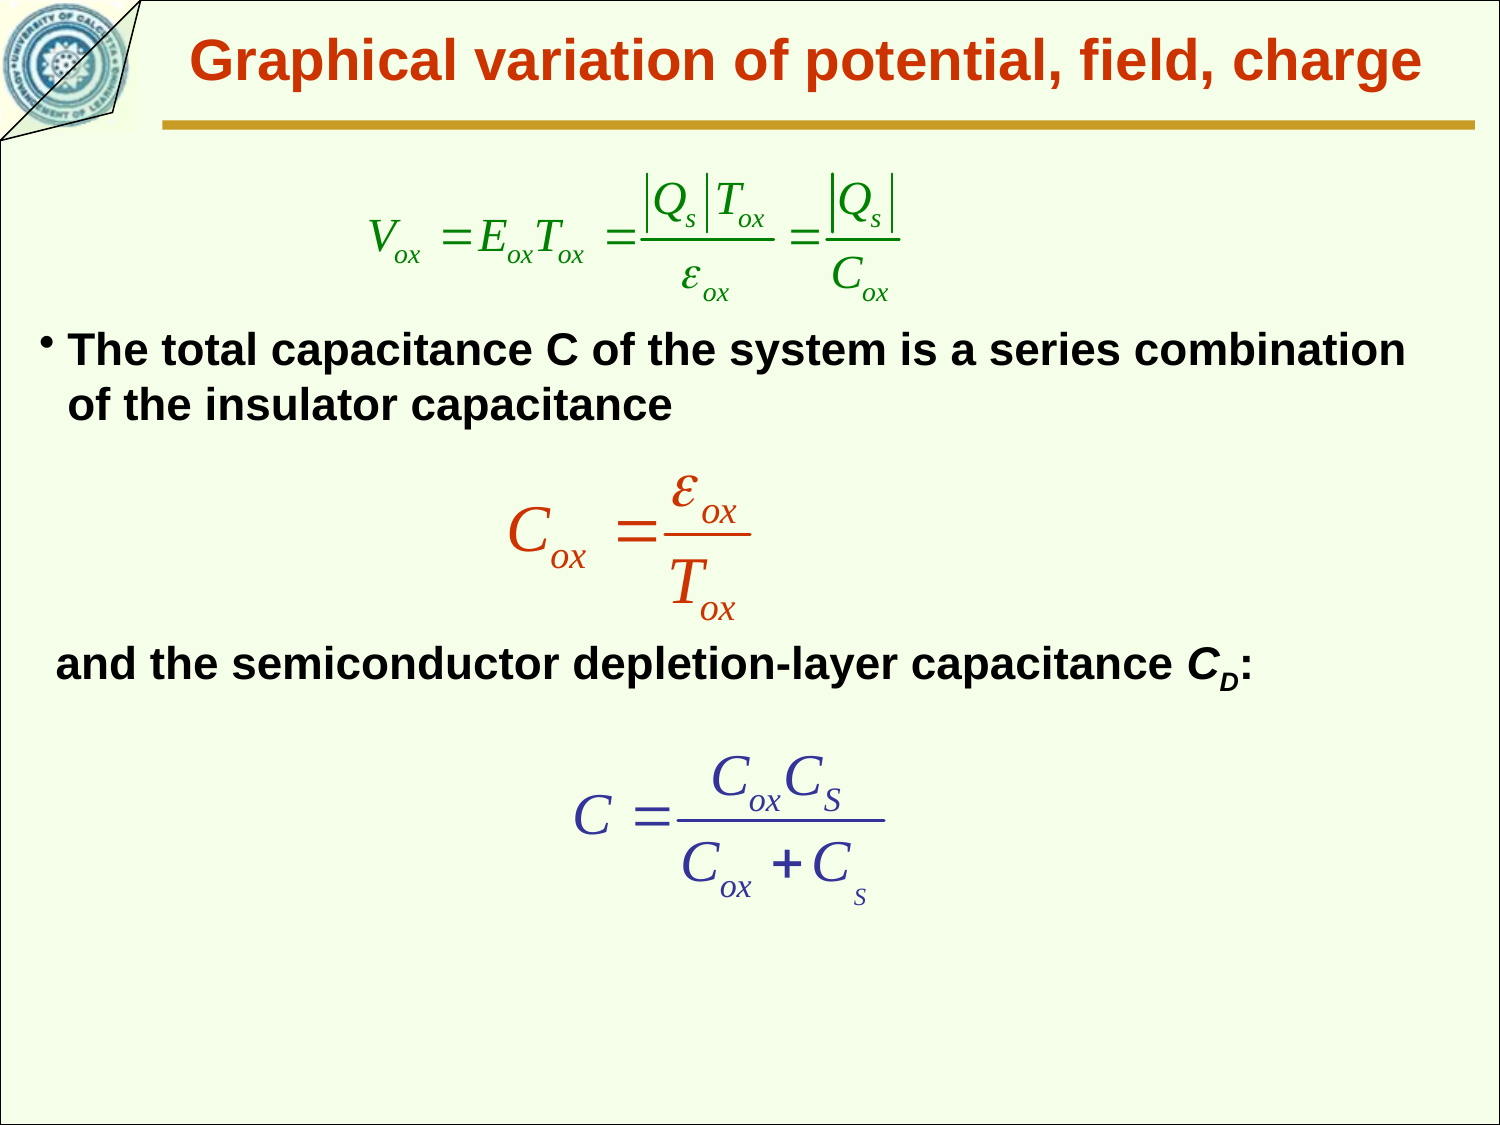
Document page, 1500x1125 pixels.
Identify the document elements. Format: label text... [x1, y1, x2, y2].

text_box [563, 734, 899, 924]
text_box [362, 160, 913, 314]
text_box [496, 437, 767, 638]
picture [0, 2, 136, 132]
text_box and the semiconductor depletion-layer capacitance CD: [40, 626, 1282, 704]
text_box Graphical variation of potential, field, charge [174, 14, 1463, 100]
text_box The total capacitance C of the system is a series combination of the insulator capacitance [24, 312, 1451, 438]
